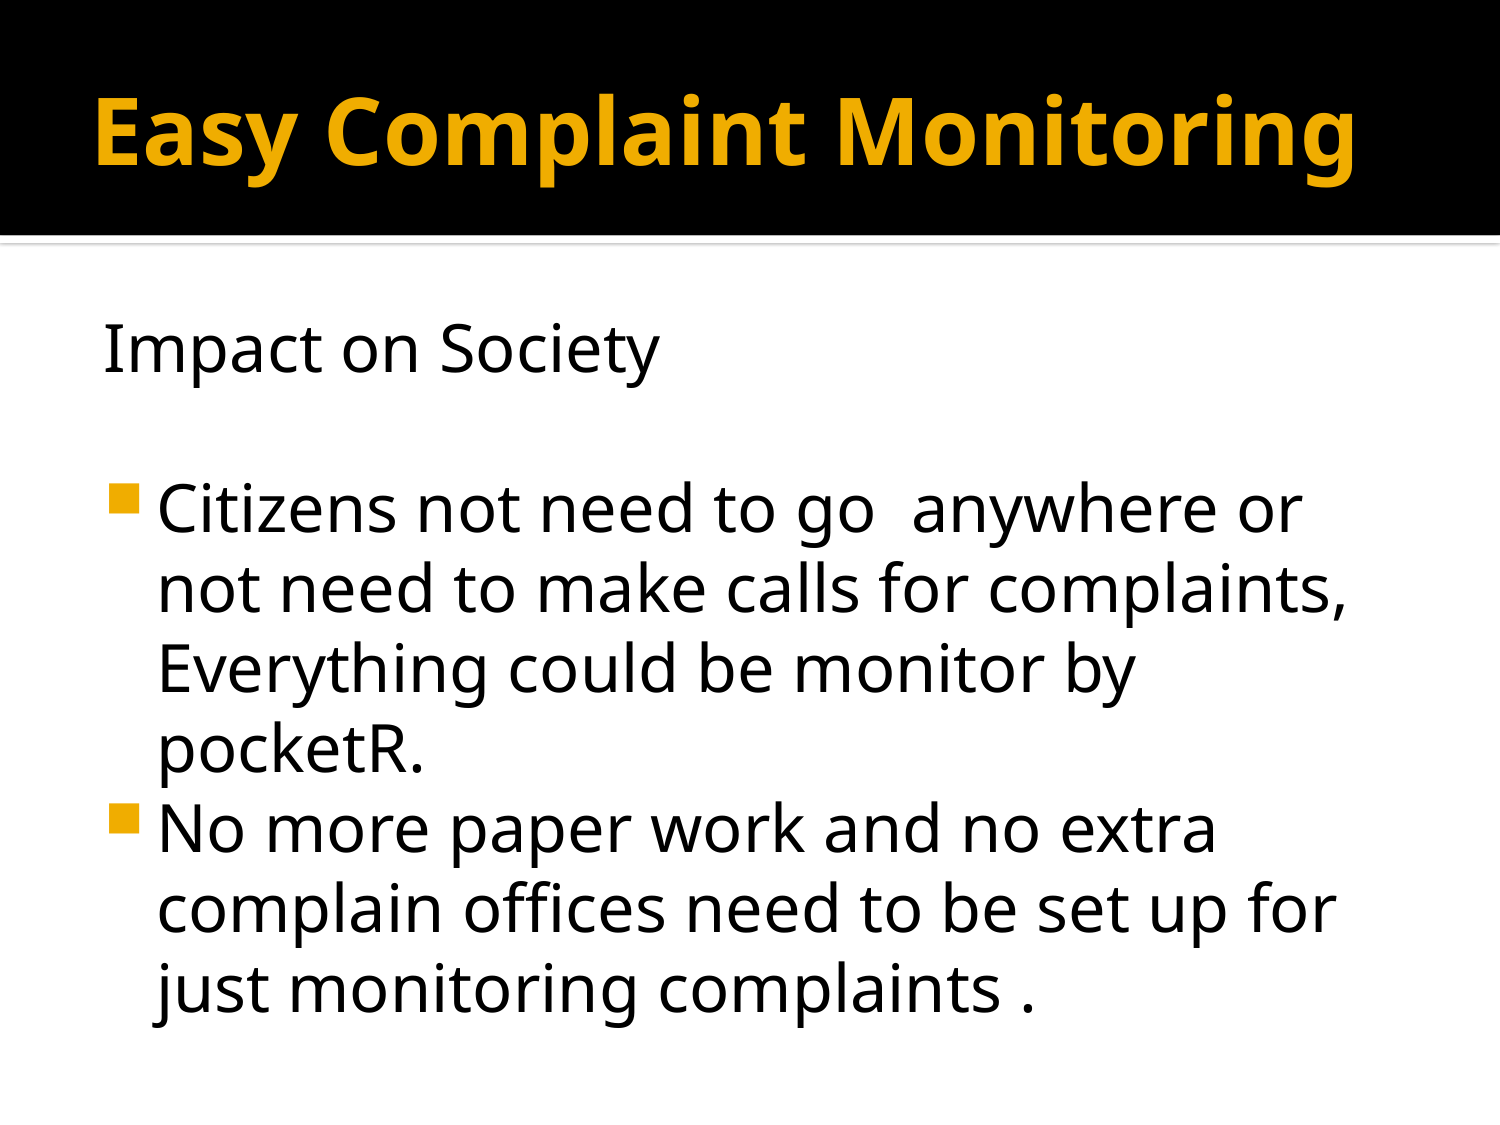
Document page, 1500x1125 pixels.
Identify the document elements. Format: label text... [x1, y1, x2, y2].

title Easy Complaint Monitoring [75, 25, 1425, 231]
list Impact on Society Citizens not need to go anywhere or not need to make calls for complaints, Everything could be monitor by pocketR. No more paper work and no extra complain offices need to be set up for just monitoring complaints . [75, 291, 1425, 1050]
